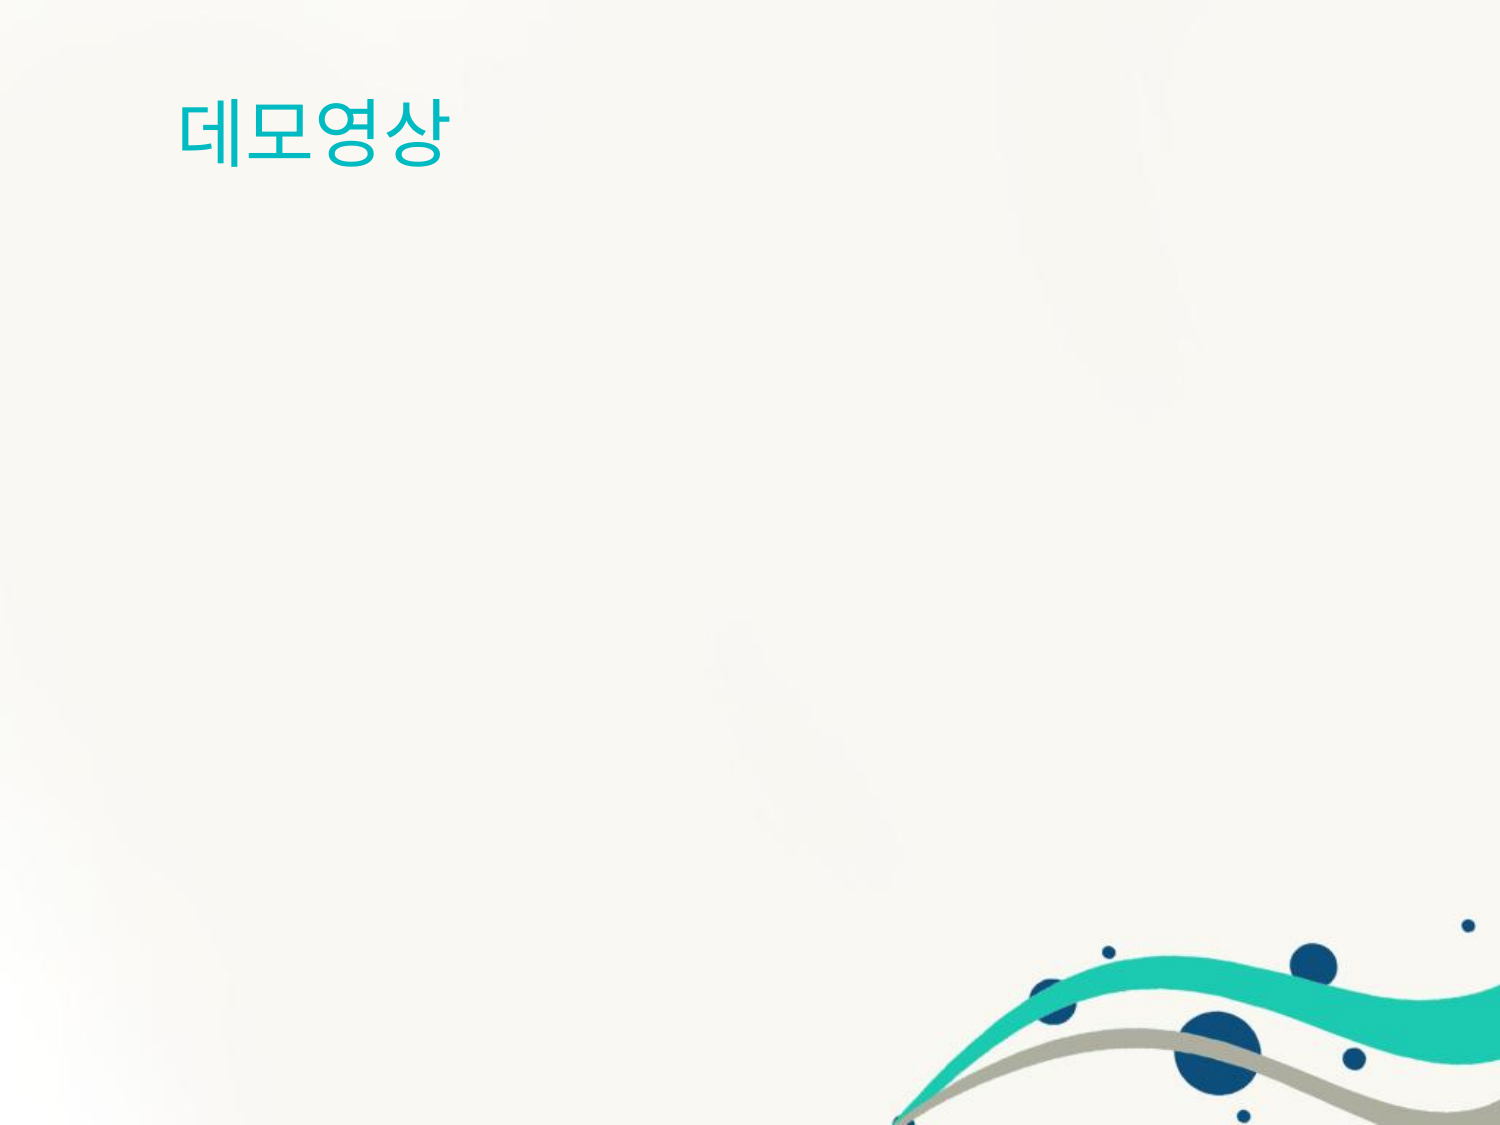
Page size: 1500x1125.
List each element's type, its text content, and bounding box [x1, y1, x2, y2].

picture [0, 0, 1500, 1125]
title 데모영상 [161, 62, 1350, 200]
